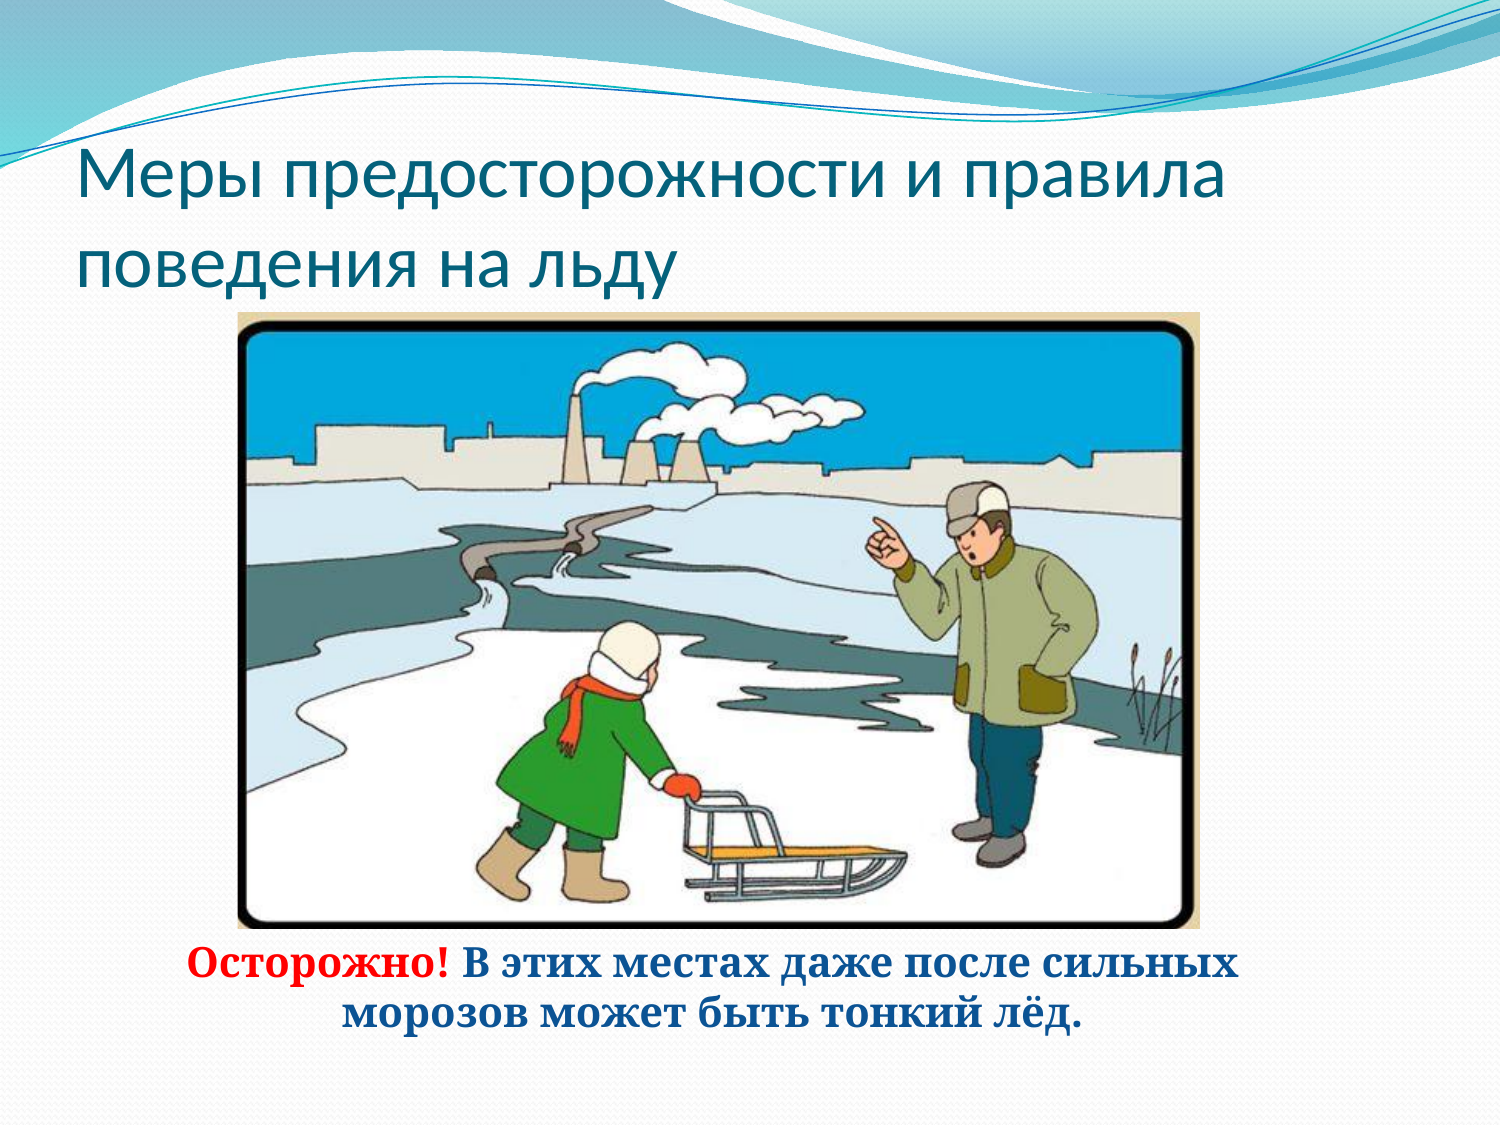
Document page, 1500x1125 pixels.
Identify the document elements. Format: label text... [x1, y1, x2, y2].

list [237, 312, 1201, 929]
text_box Осторожно! В этих местах даже после сильных морозов может быть тонкий лёд. [87, 928, 1338, 1043]
title Меры предосторожности и правила поведения на льду [75, 115, 1425, 303]
